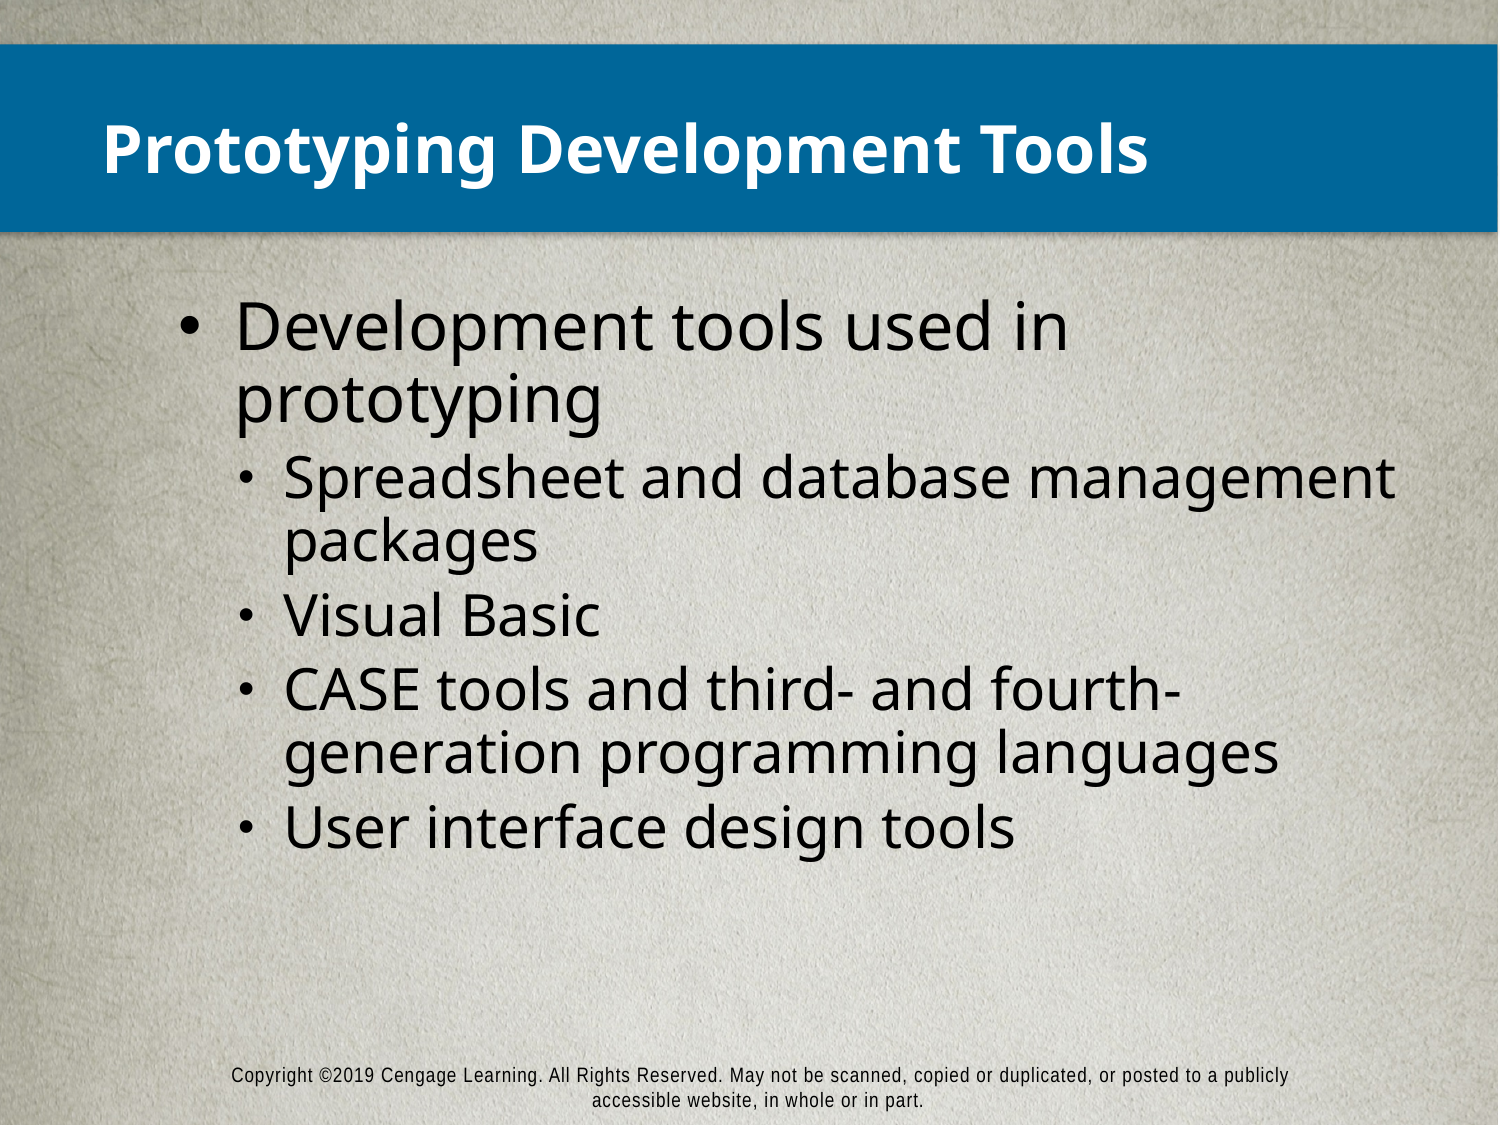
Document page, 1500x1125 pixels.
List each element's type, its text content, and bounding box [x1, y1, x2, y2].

list Development tools used in prototyping Spreadsheet and database management packages Visual Basic CASE tools and third- and fourth-generation programming languages User interface design tools [163, 285, 1447, 945]
picture [0, 0, 1498, 44]
picture [0, 233, 1498, 1123]
title Prototyping Development Tools [86, 75, 1437, 220]
